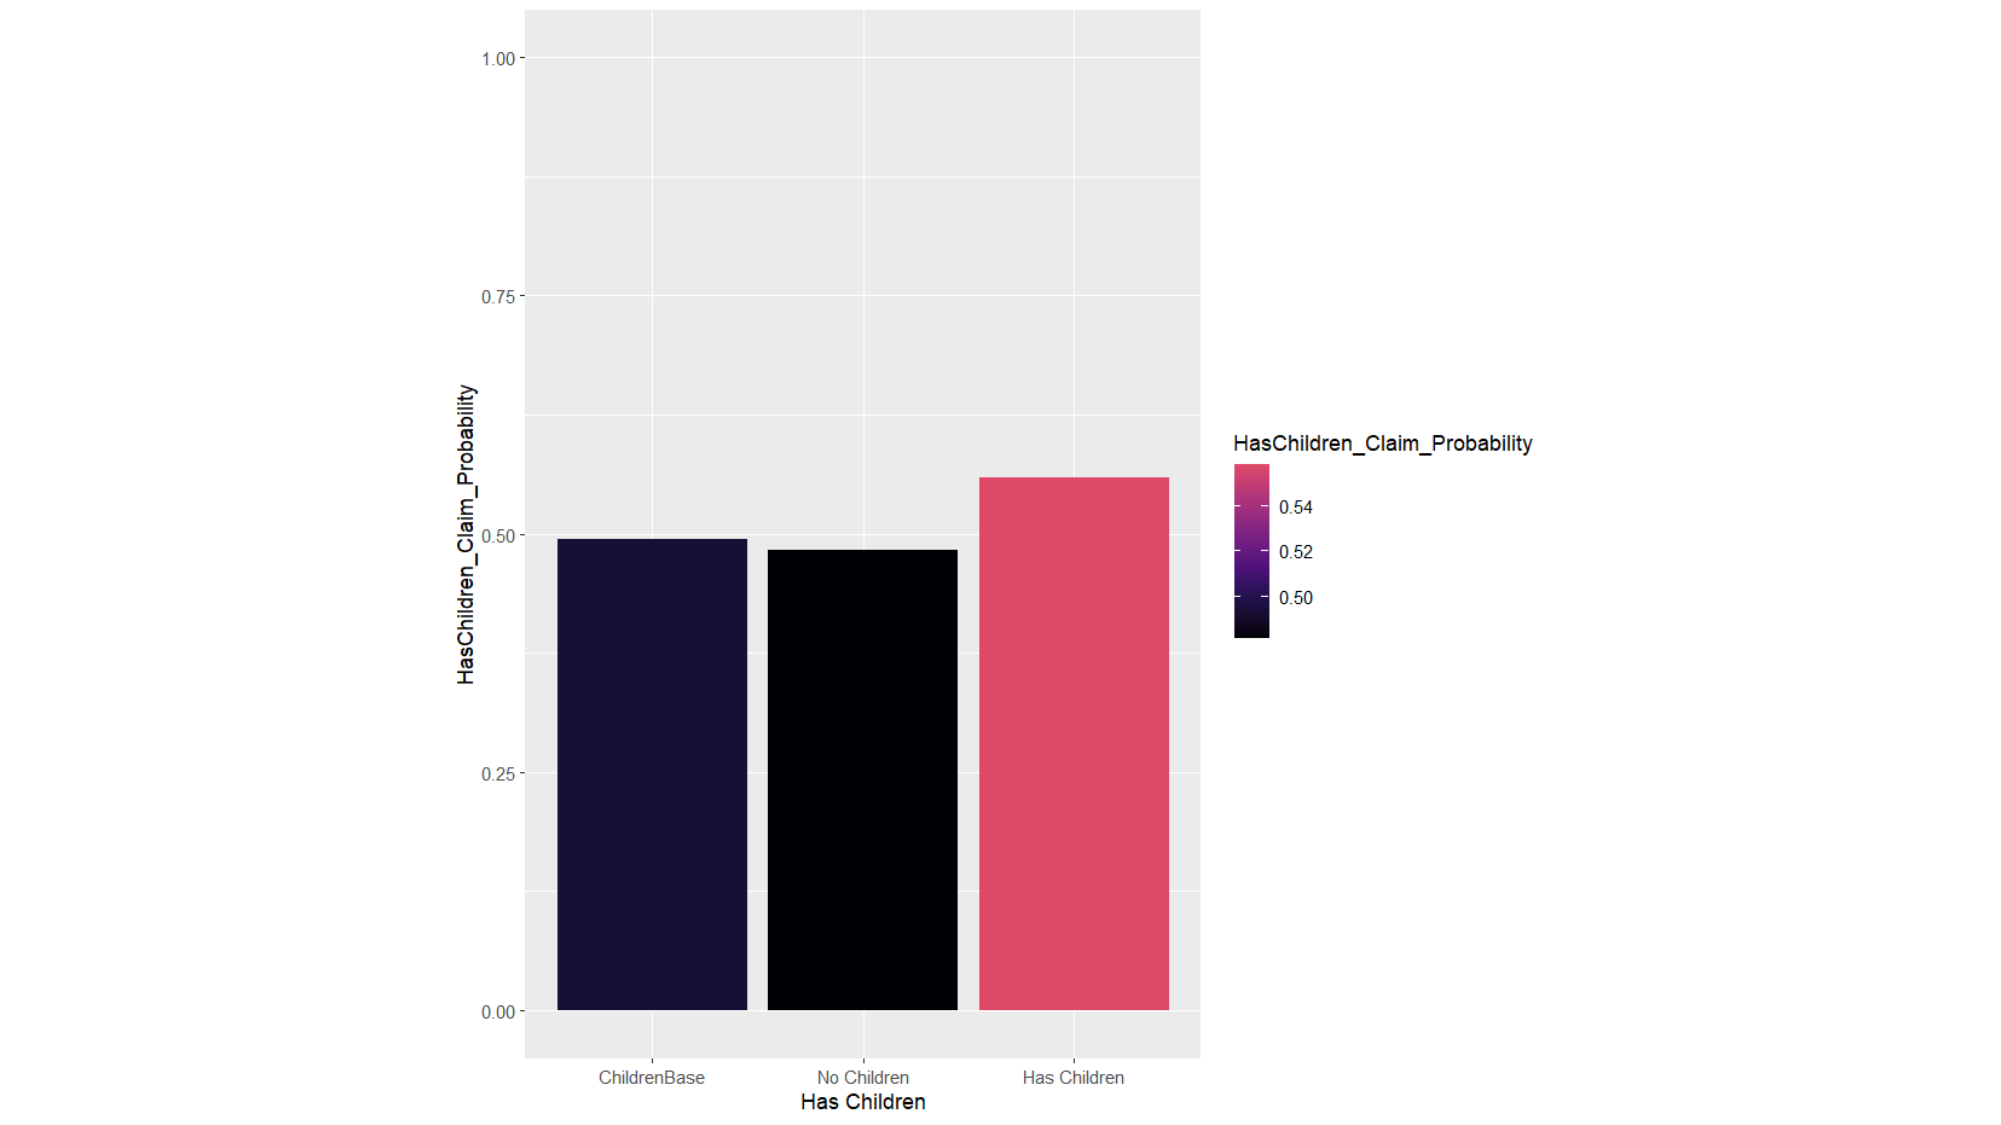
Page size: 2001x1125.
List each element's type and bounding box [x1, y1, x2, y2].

picture [444, 0, 1556, 1125]
